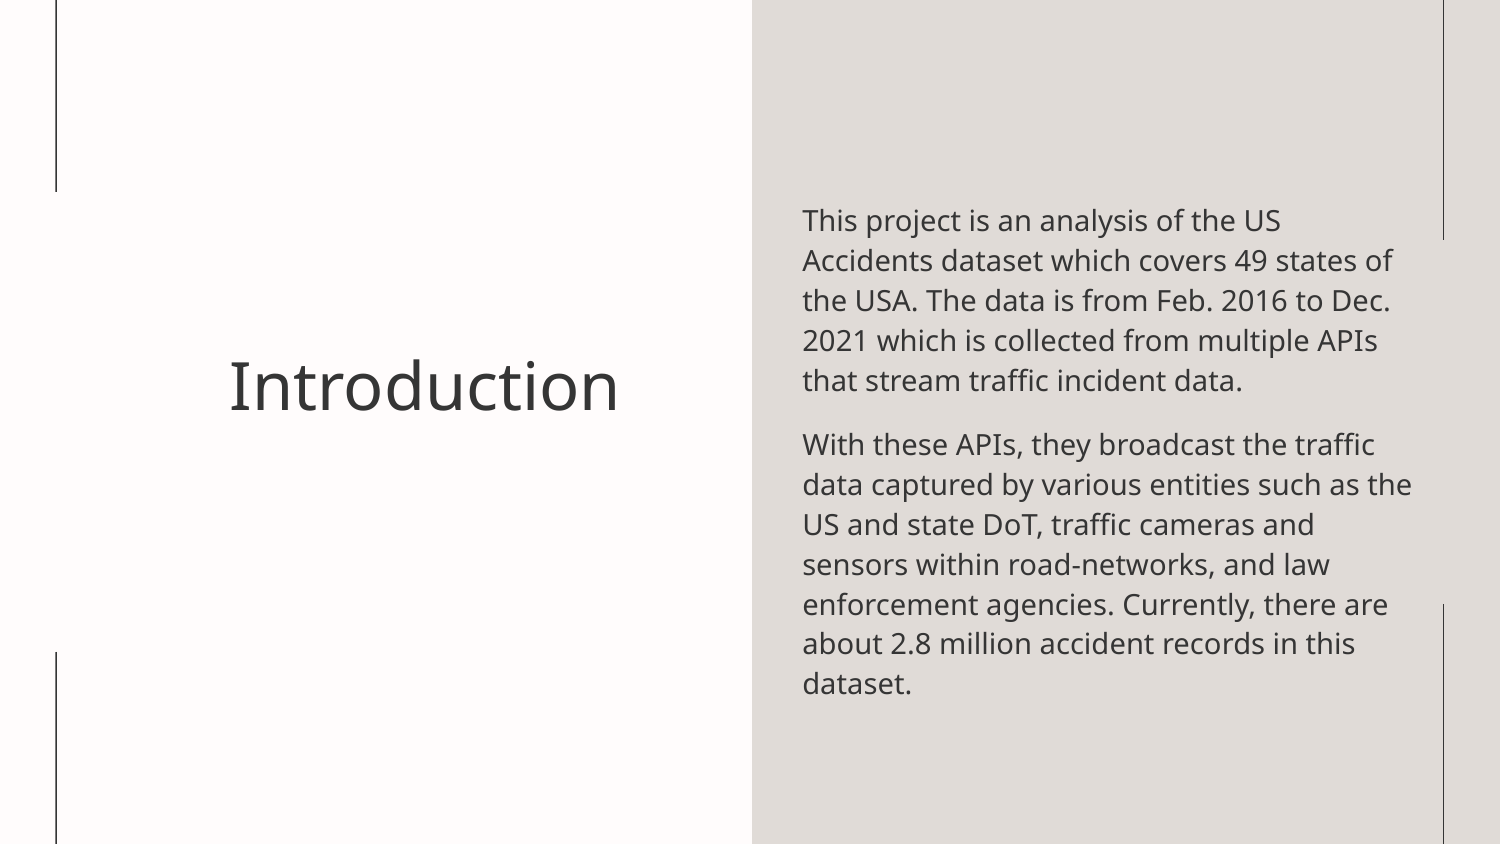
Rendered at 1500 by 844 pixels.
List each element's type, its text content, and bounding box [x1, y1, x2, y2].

subtitle This project is an analysis of the US Accidents dataset which covers 49 states of the USA. The data is from Feb. 2016 to Dec. 2021 which is collected from multiple APIs that stream traffic incident data. With these APIs, they broadcast the traffic data captured by various entities such as the US and state DoT, traffic cameras and sensors within road-networks, and law enforcement agencies. Currently, there are about 2.8 million accident records in this dataset. [787, 134, 1434, 764]
title Introduction [214, 328, 744, 623]
